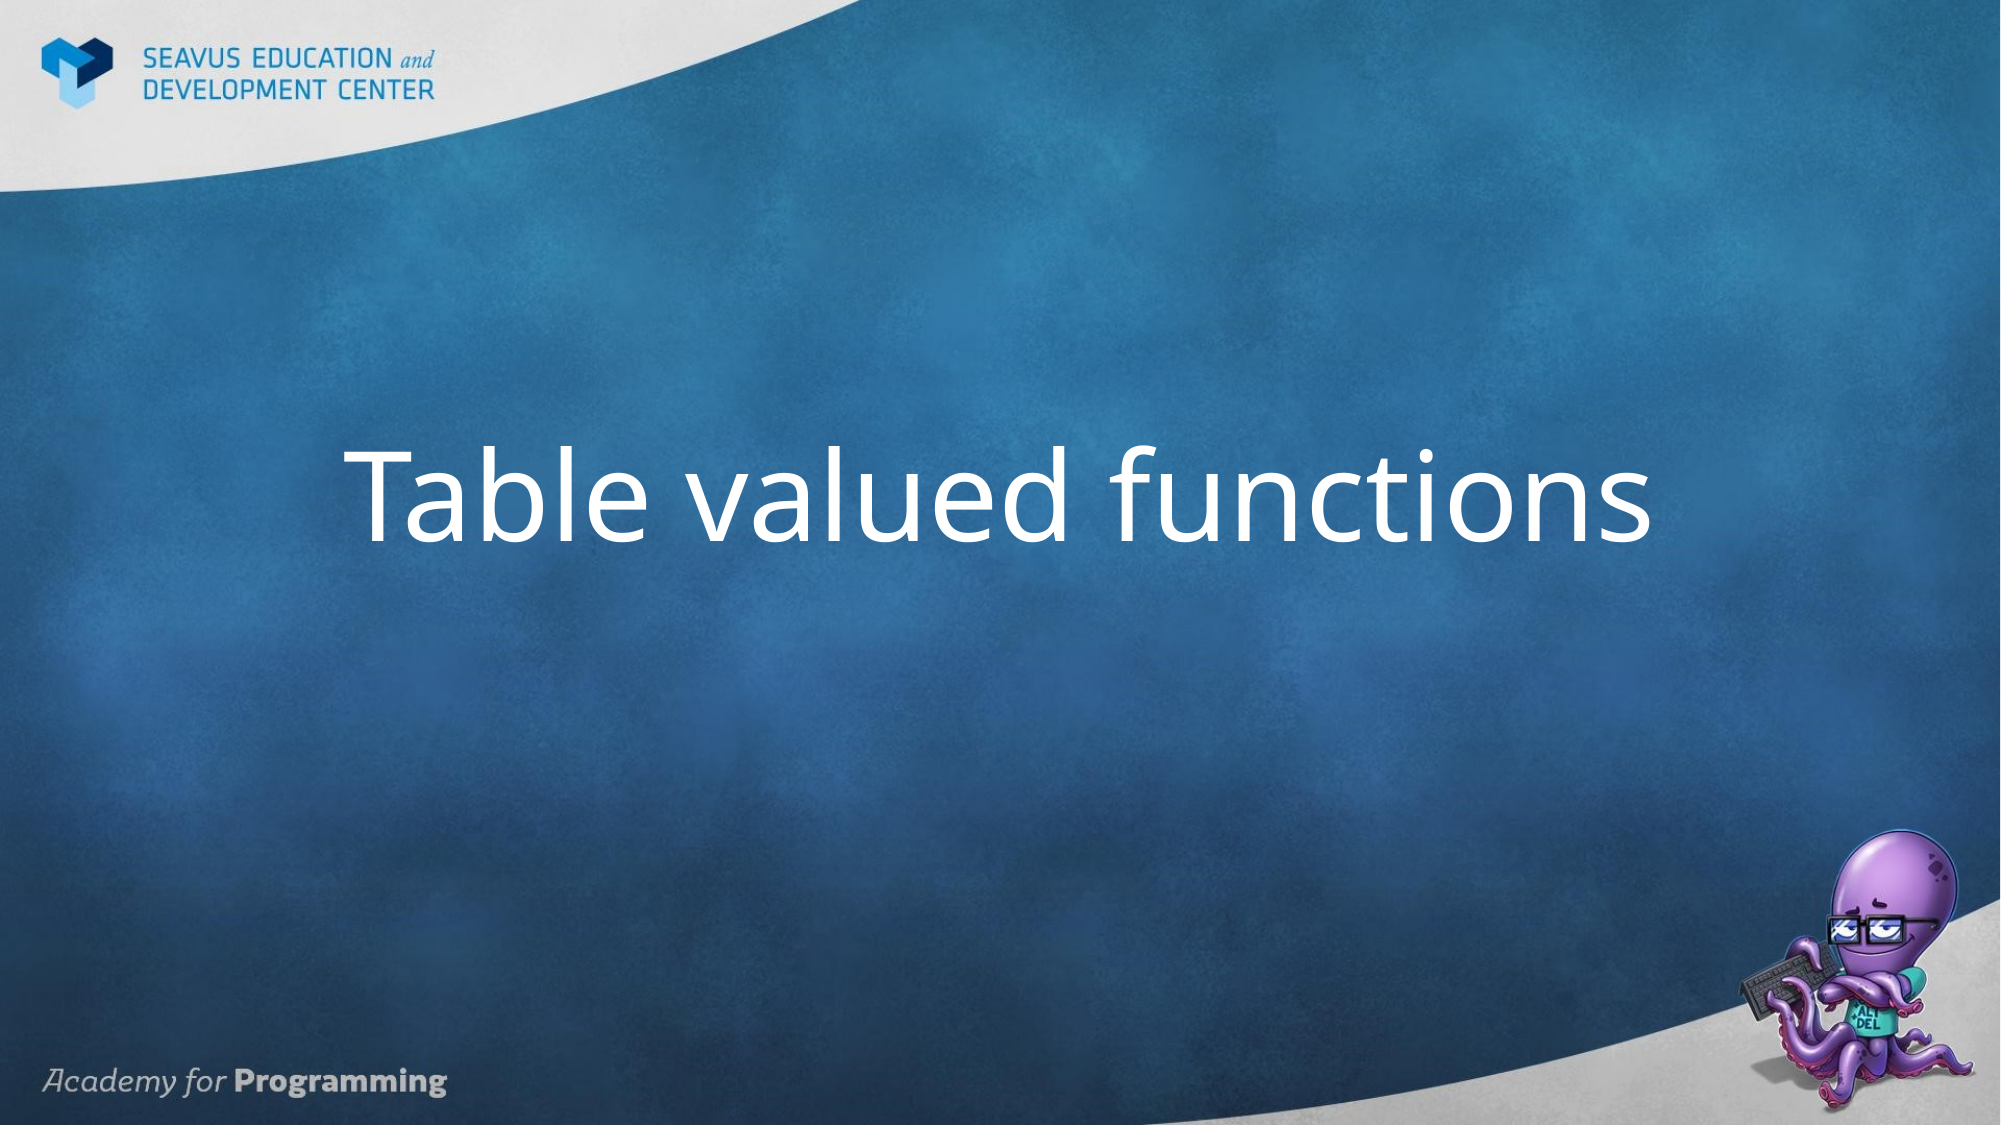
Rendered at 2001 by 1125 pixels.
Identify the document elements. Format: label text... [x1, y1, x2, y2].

picture [0, 0, 2001, 1125]
title Table valued functions [249, 184, 1750, 576]
